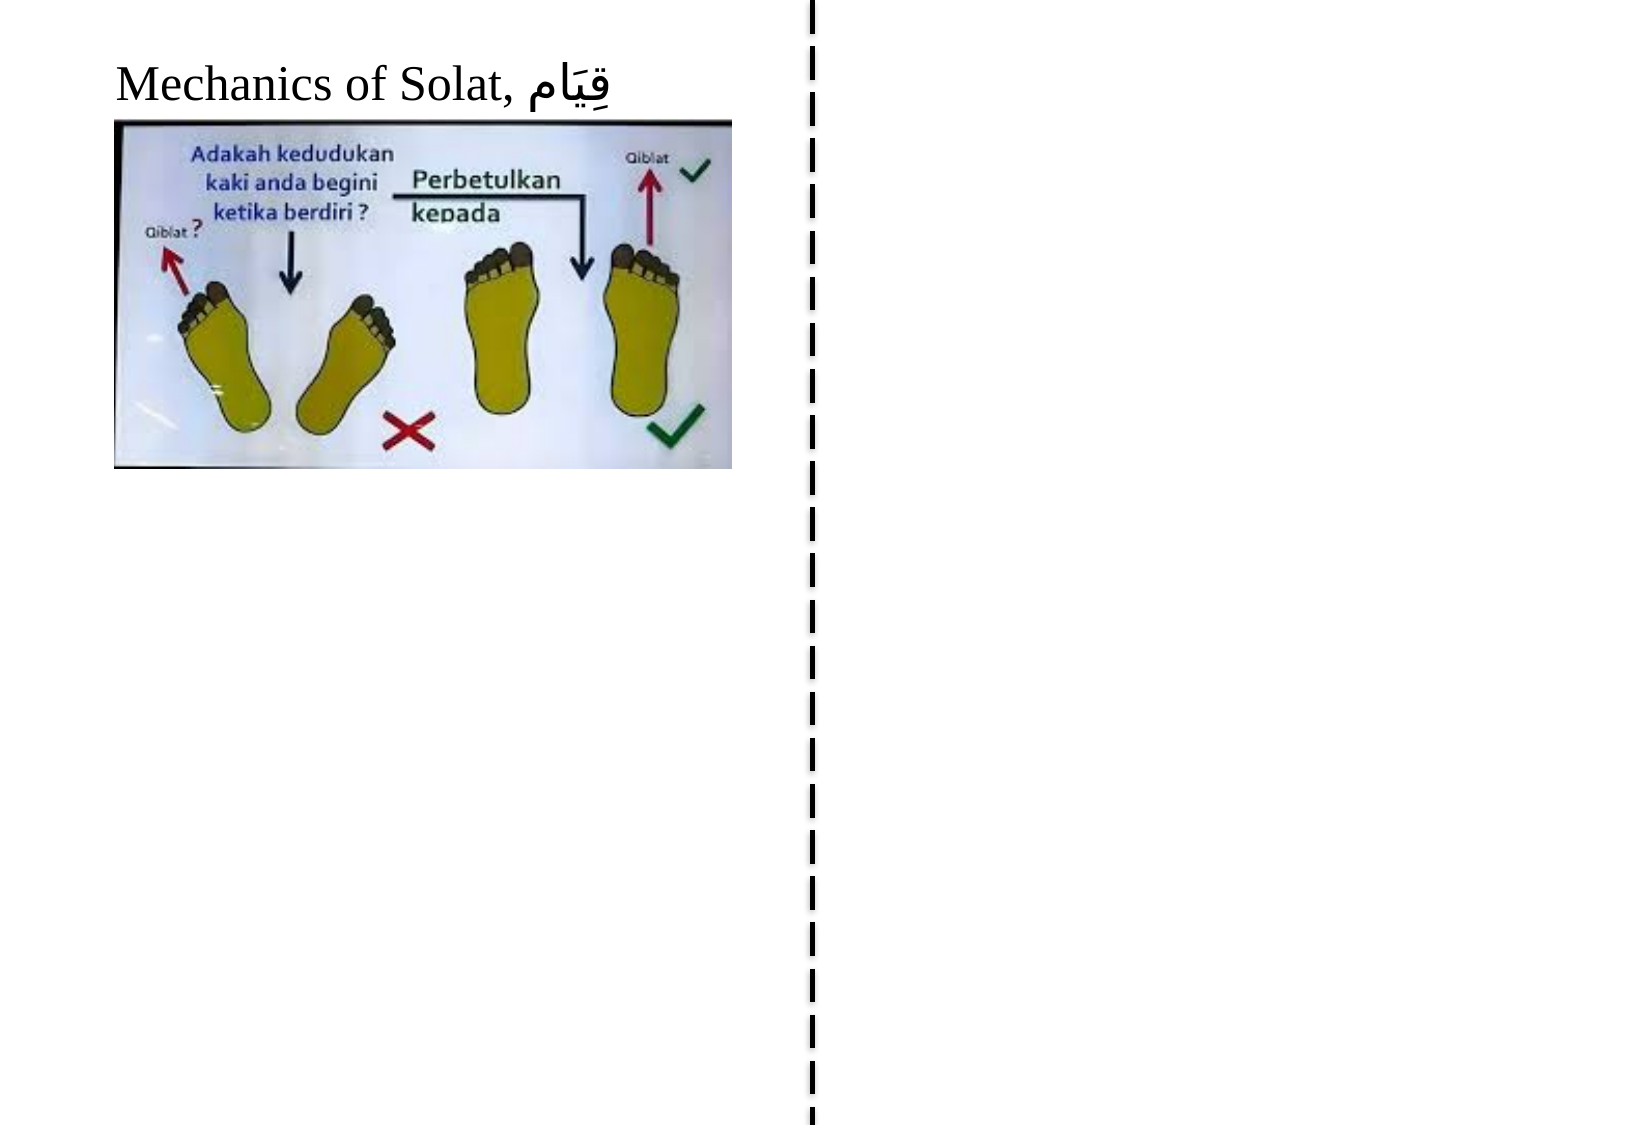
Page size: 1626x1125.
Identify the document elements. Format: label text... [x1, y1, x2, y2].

picture [113, 118, 732, 469]
text_box Mechanics of Solat, قِيَام [100, 42, 730, 118]
